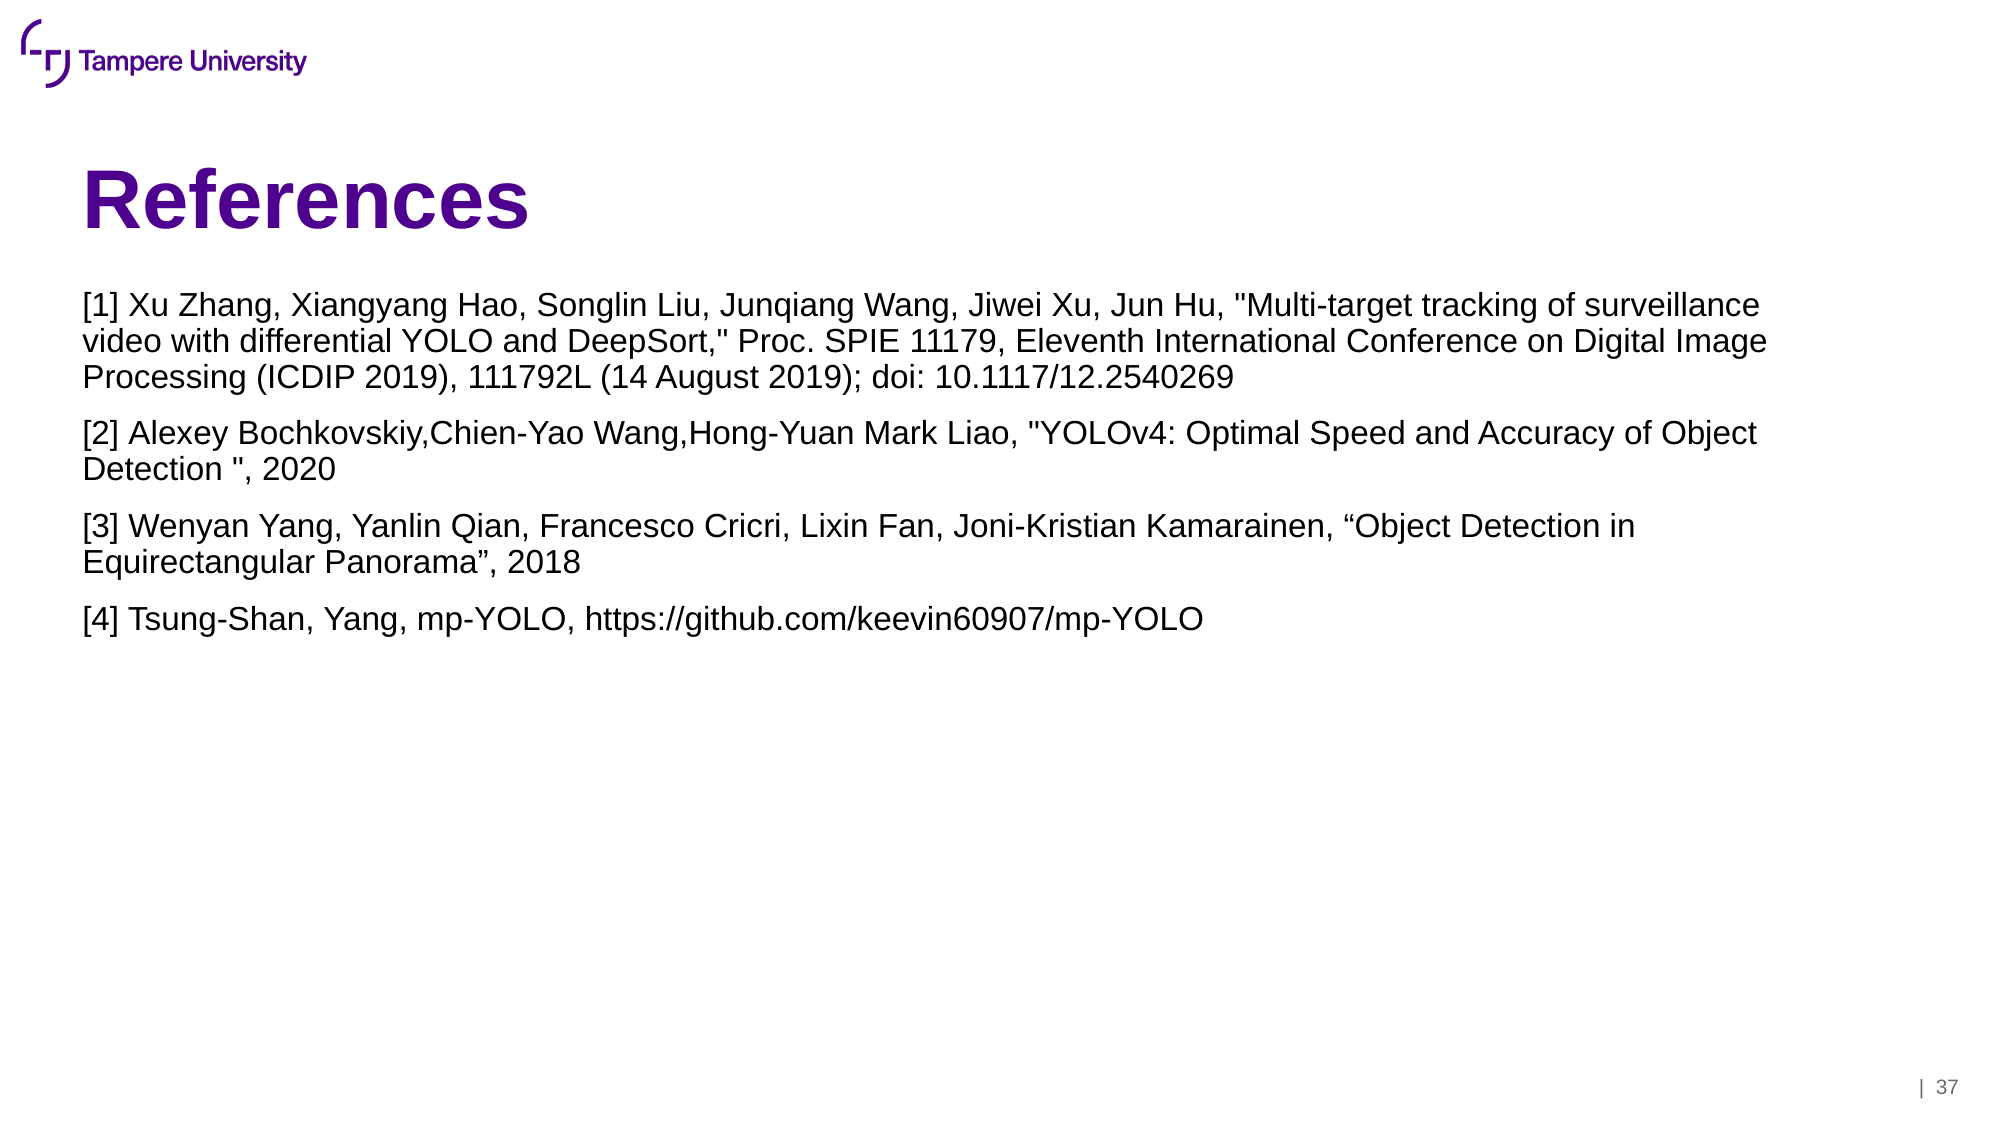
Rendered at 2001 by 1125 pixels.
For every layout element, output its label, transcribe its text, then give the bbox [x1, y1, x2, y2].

slide_number | 37 [1918, 1064, 1981, 1107]
picture [20, 18, 307, 88]
list [1] Xu Zhang, Xiangyang Hao, Songlin Liu, Junqiang Wang, Jiwei Xu, Jun Hu, "Multi-target tracking of surveillance video with differential YOLO and DeepSort," Proc. SPIE 11179, Eleventh International Conference on Digital Image Processing (ICDIP 2019), 111792L (14 August 2019); doi: 10.1117/12.2540269 [2] Alexey Bochkovskiy,Chien-Yao Wang,Hong-Yuan Mark Liao, "YOLOv4: Optimal Speed and Accuracy of Object Detection ", 2020 [3] Wenyan Yang, Yanlin Qian, Francesco Cricri, Lixin Fan, Joni-Kristian Kamarainen, “Object Detection in Equirectangular Panorama”, 2018 [4] Tsung-Shan, Yang, mp-YOLO, https://github.com/keevin60907/mp-YOLO [67, 280, 1812, 994]
title References [67, 149, 1793, 256]
